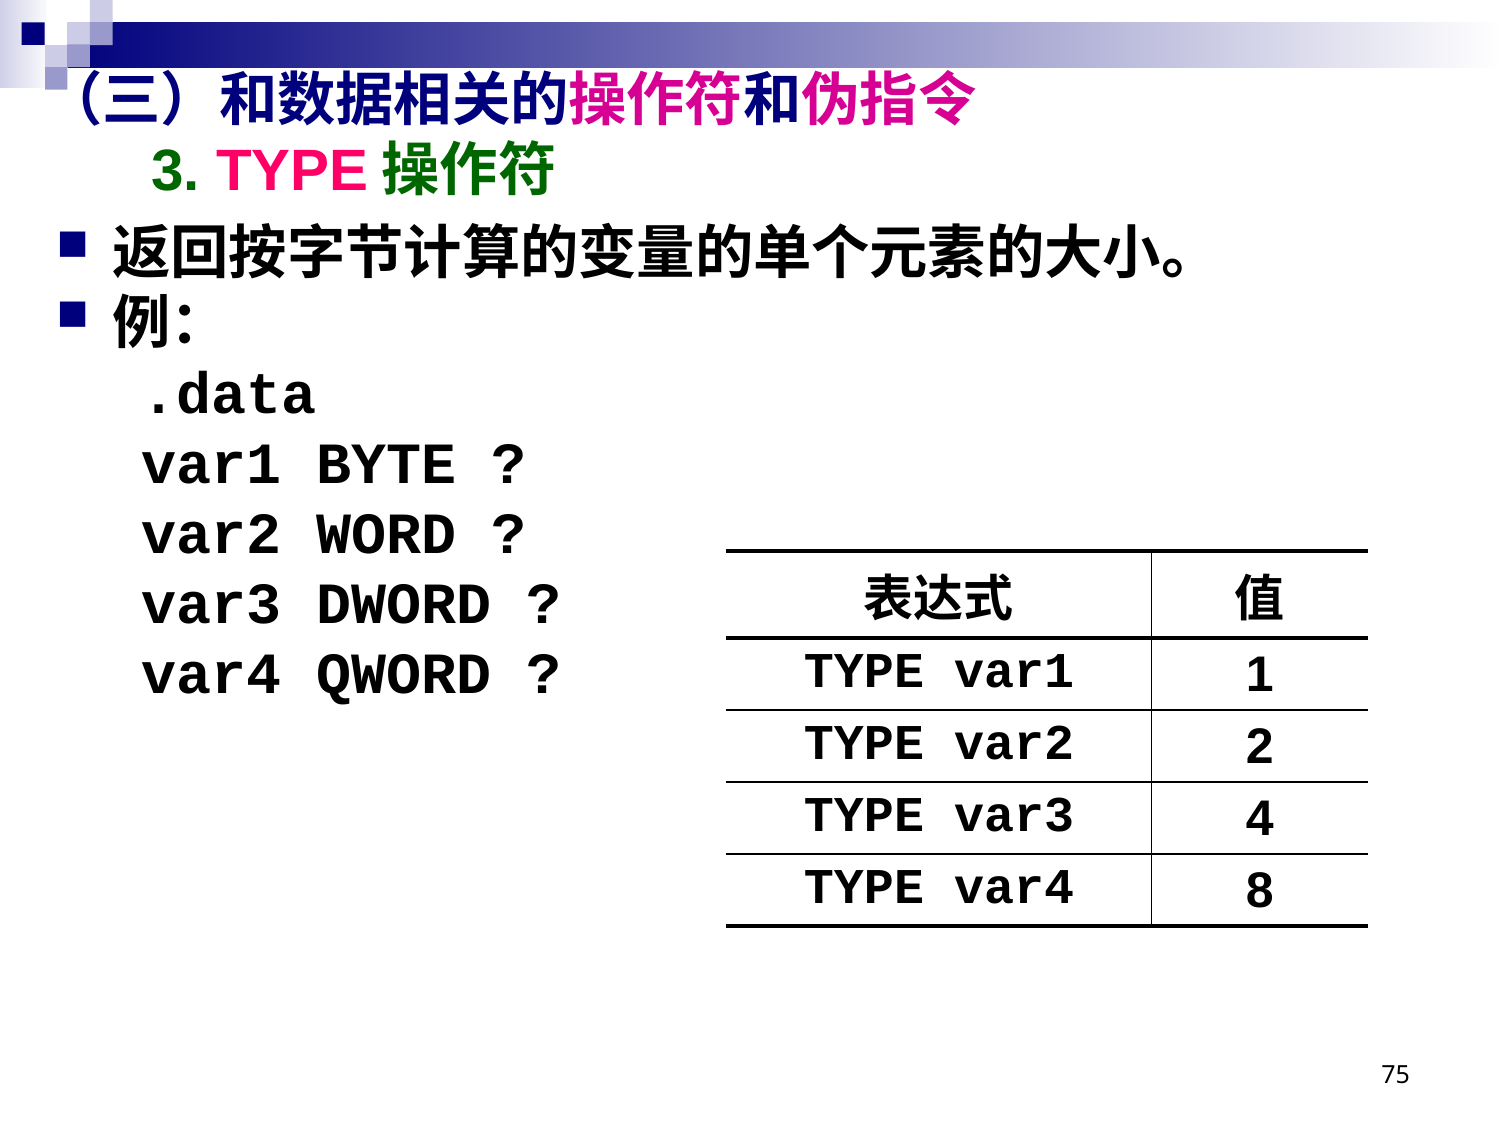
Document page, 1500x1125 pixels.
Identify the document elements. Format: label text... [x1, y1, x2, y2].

table_header 表达式 [726, 553, 1151, 636]
table_header 值 [1152, 553, 1368, 636]
table_cell 2 [1152, 711, 1368, 781]
title （三）和数据相关的操作符和伪指令 3. TYPE操作符 [29, 54, 1471, 221]
table_cell 1 [1152, 640, 1368, 709]
list 返回按字节计算的变量的单个元素的大小。 例： .data var1 BYTE ? var2 WORD ? var3 DWORD ? var4 QWORD ? [40, 221, 1471, 1107]
table_cell 8 [1152, 855, 1368, 924]
table_cell TYPE var3 [726, 783, 1151, 853]
table_cell 4 [1152, 783, 1368, 853]
table_cell TYPE var2 [726, 711, 1151, 781]
table_cell TYPE var4 [726, 855, 1151, 924]
table_cell TYPE var1 [726, 640, 1151, 709]
